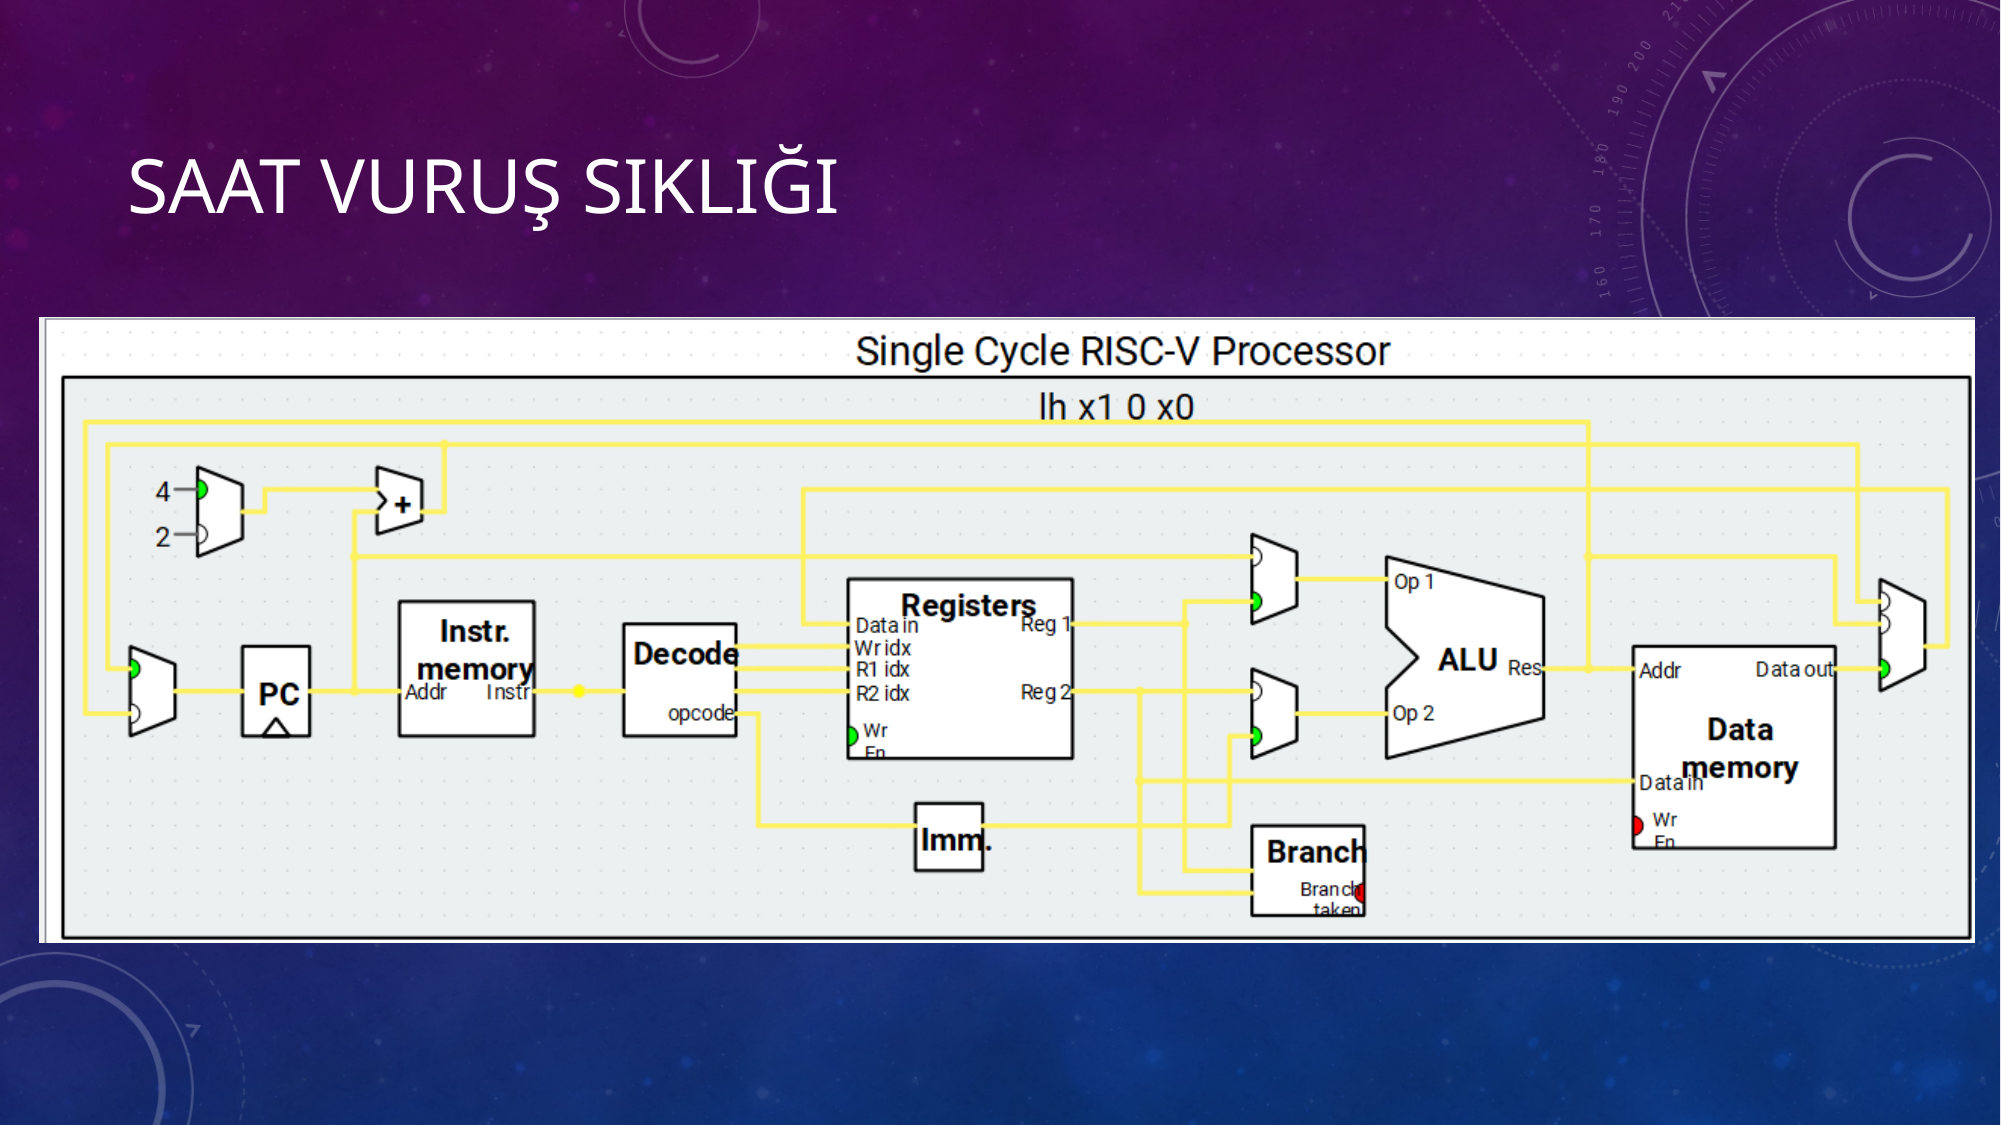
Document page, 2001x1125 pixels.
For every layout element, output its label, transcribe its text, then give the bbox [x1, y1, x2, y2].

title Saat vuruş sıklığı [112, 99, 1545, 268]
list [39, 316, 1976, 944]
picture [0, 0, 2001, 1125]
